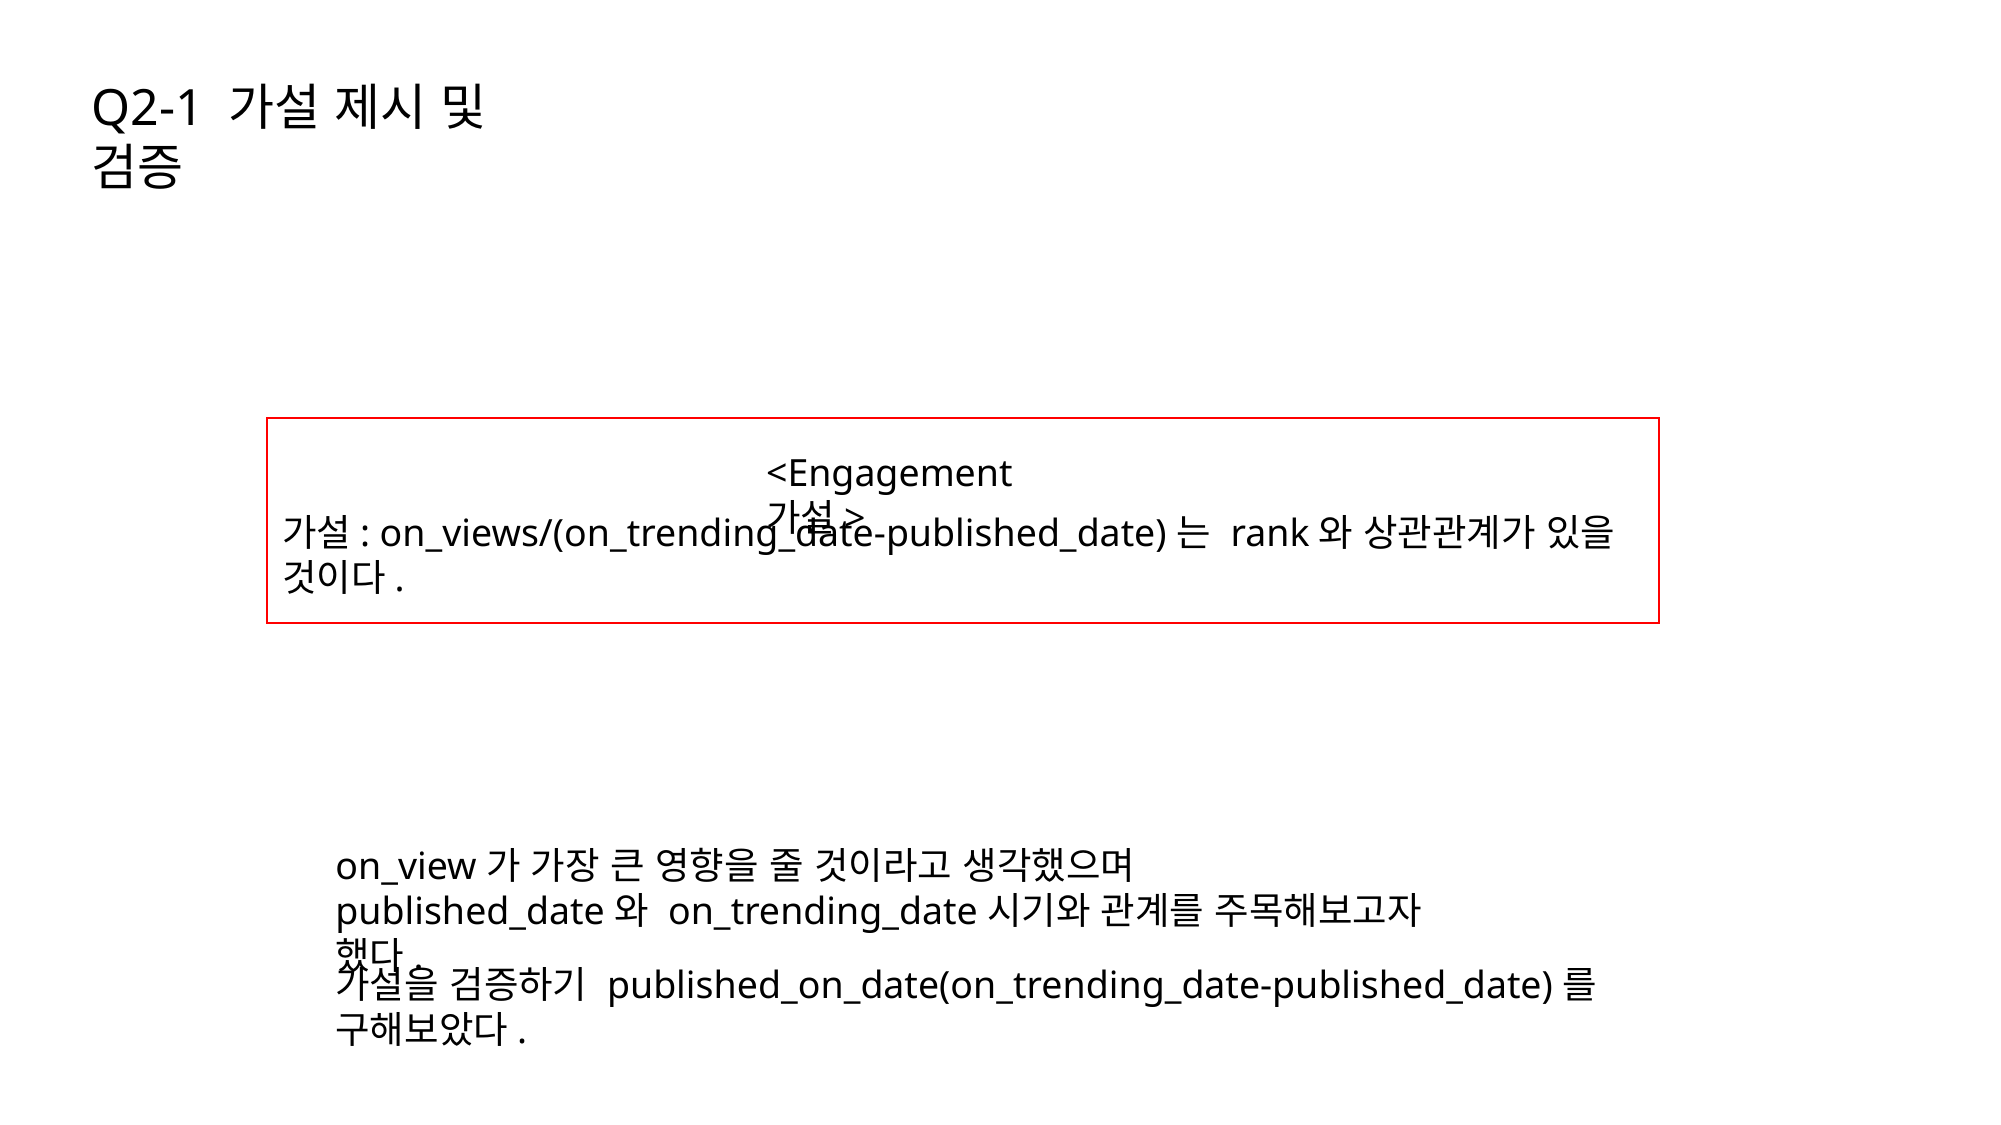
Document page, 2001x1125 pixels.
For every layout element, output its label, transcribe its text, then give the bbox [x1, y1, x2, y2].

text_box Q2-1 가설 제시 및 검증 [76, 67, 600, 203]
text_box 가설을 검증하기 published_on_date(on_trending_date-published_date)를 구해보았다. [320, 954, 1727, 1059]
text_box <Engagement 가설> [751, 441, 1105, 501]
text_box 가설: on_views/(on_trending_date-published_date)는 rank와 상관관계가 있을 것이다. [267, 501, 1674, 607]
text_box [266, 417, 1660, 624]
text_box on_view가 가장 큰 영향을 줄 것이라고 생각했으며 published_date와 on_trending_date시기와 관계를 주목해보고자 했다. [320, 834, 1484, 954]
